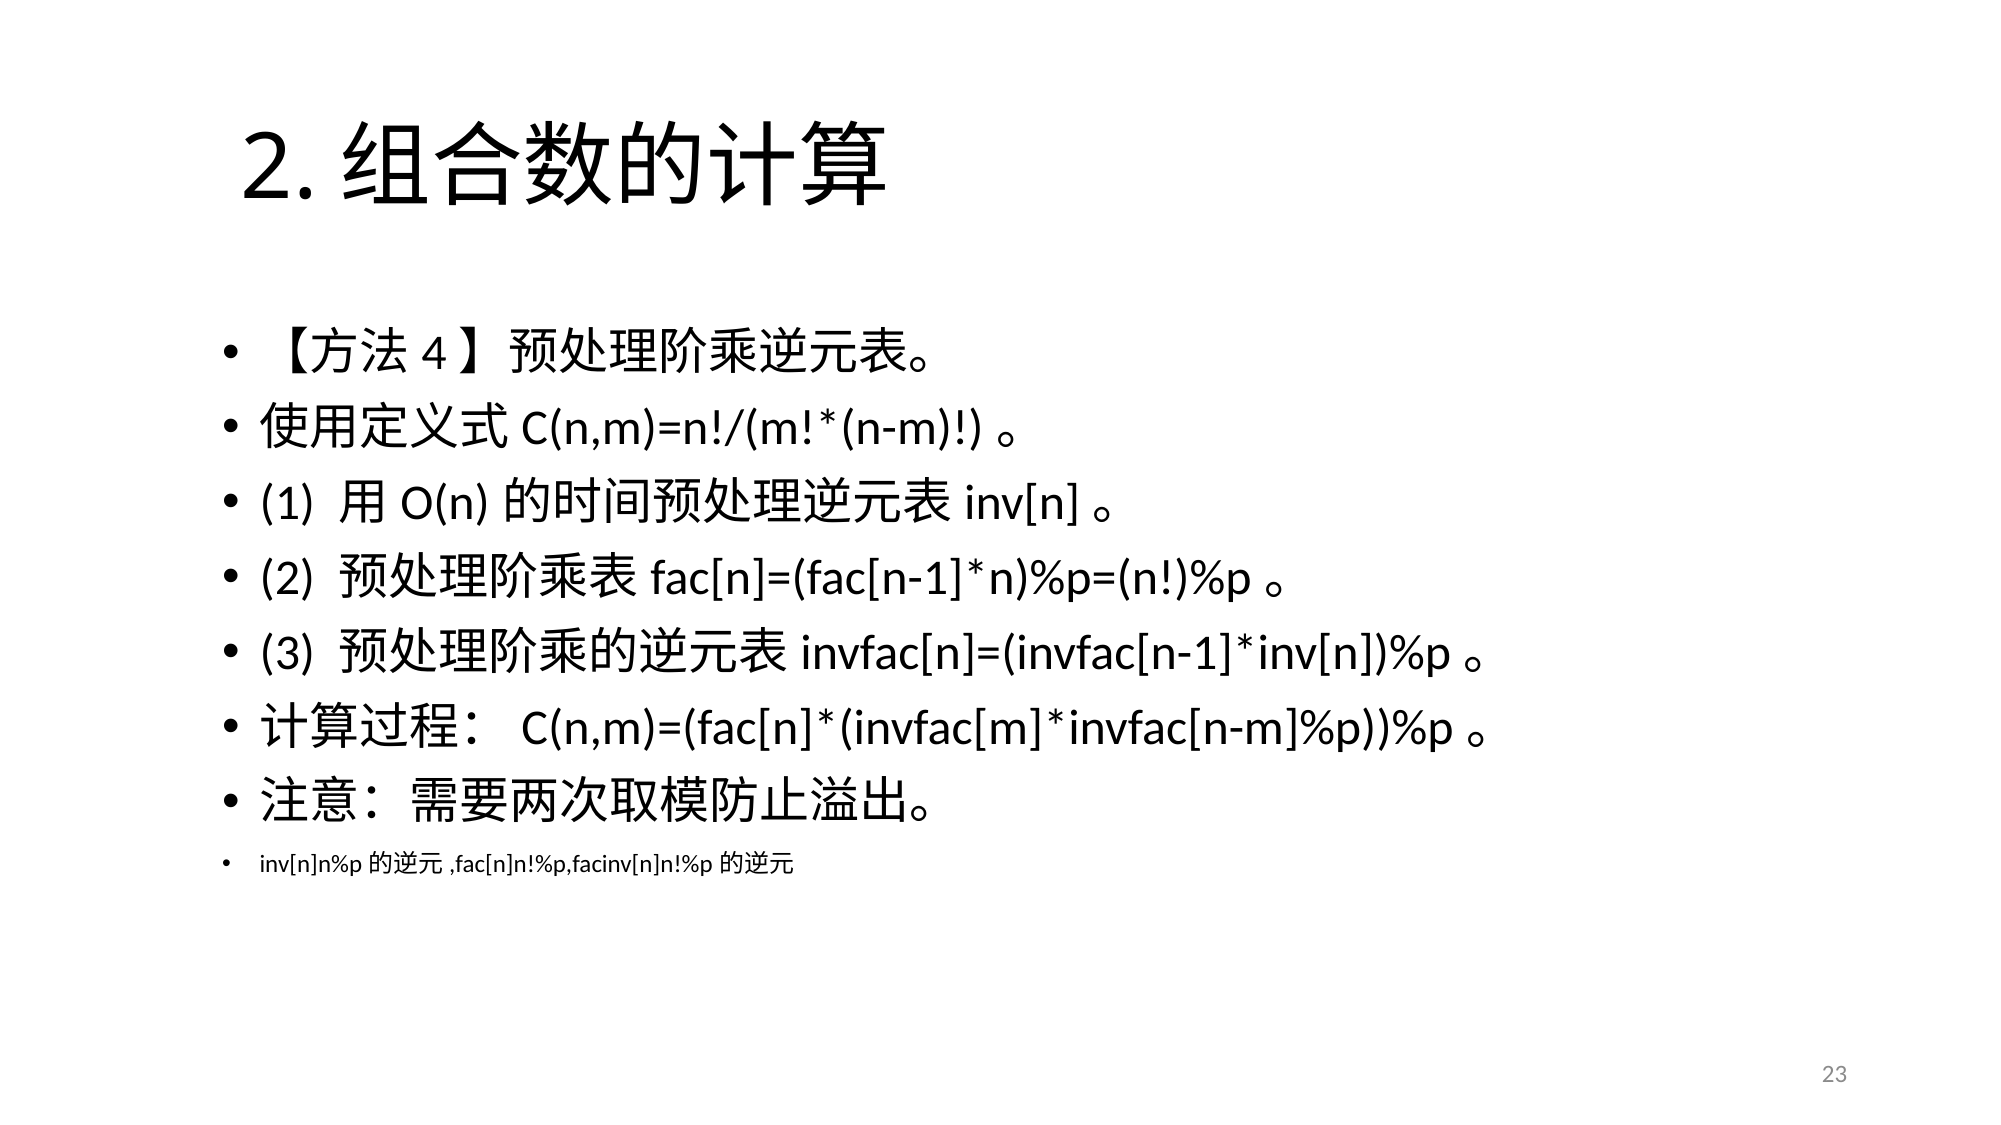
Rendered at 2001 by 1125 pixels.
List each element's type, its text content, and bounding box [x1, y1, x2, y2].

list 【方法4】预处理阶乘逆元表。 使用定义式C(n,m)=n!/(m!*(n-m)!)。 (1) 用O(n)的时间预处理逆元表inv[n]。 (2) 预处理阶乘表fac[n]=(fac[n-1]*n)%p=(n!)%p。 (3) 预处理阶乘的逆元表invfac[n]=(invfac[n-1]*inv[n])%p。 计算过程：C(n,m)=(fac[n]*(invfac[m]*invfac[n-m]%p))%p。 注意：需要两次取模防止溢出。 inv[n]n%p的逆元,fac[n]n!%p,facinv[n]n!%p的逆元 [206, 319, 1797, 1034]
title 2.组合数的计算 [225, 60, 1779, 278]
slide_number 23 [1412, 1042, 1863, 1103]
